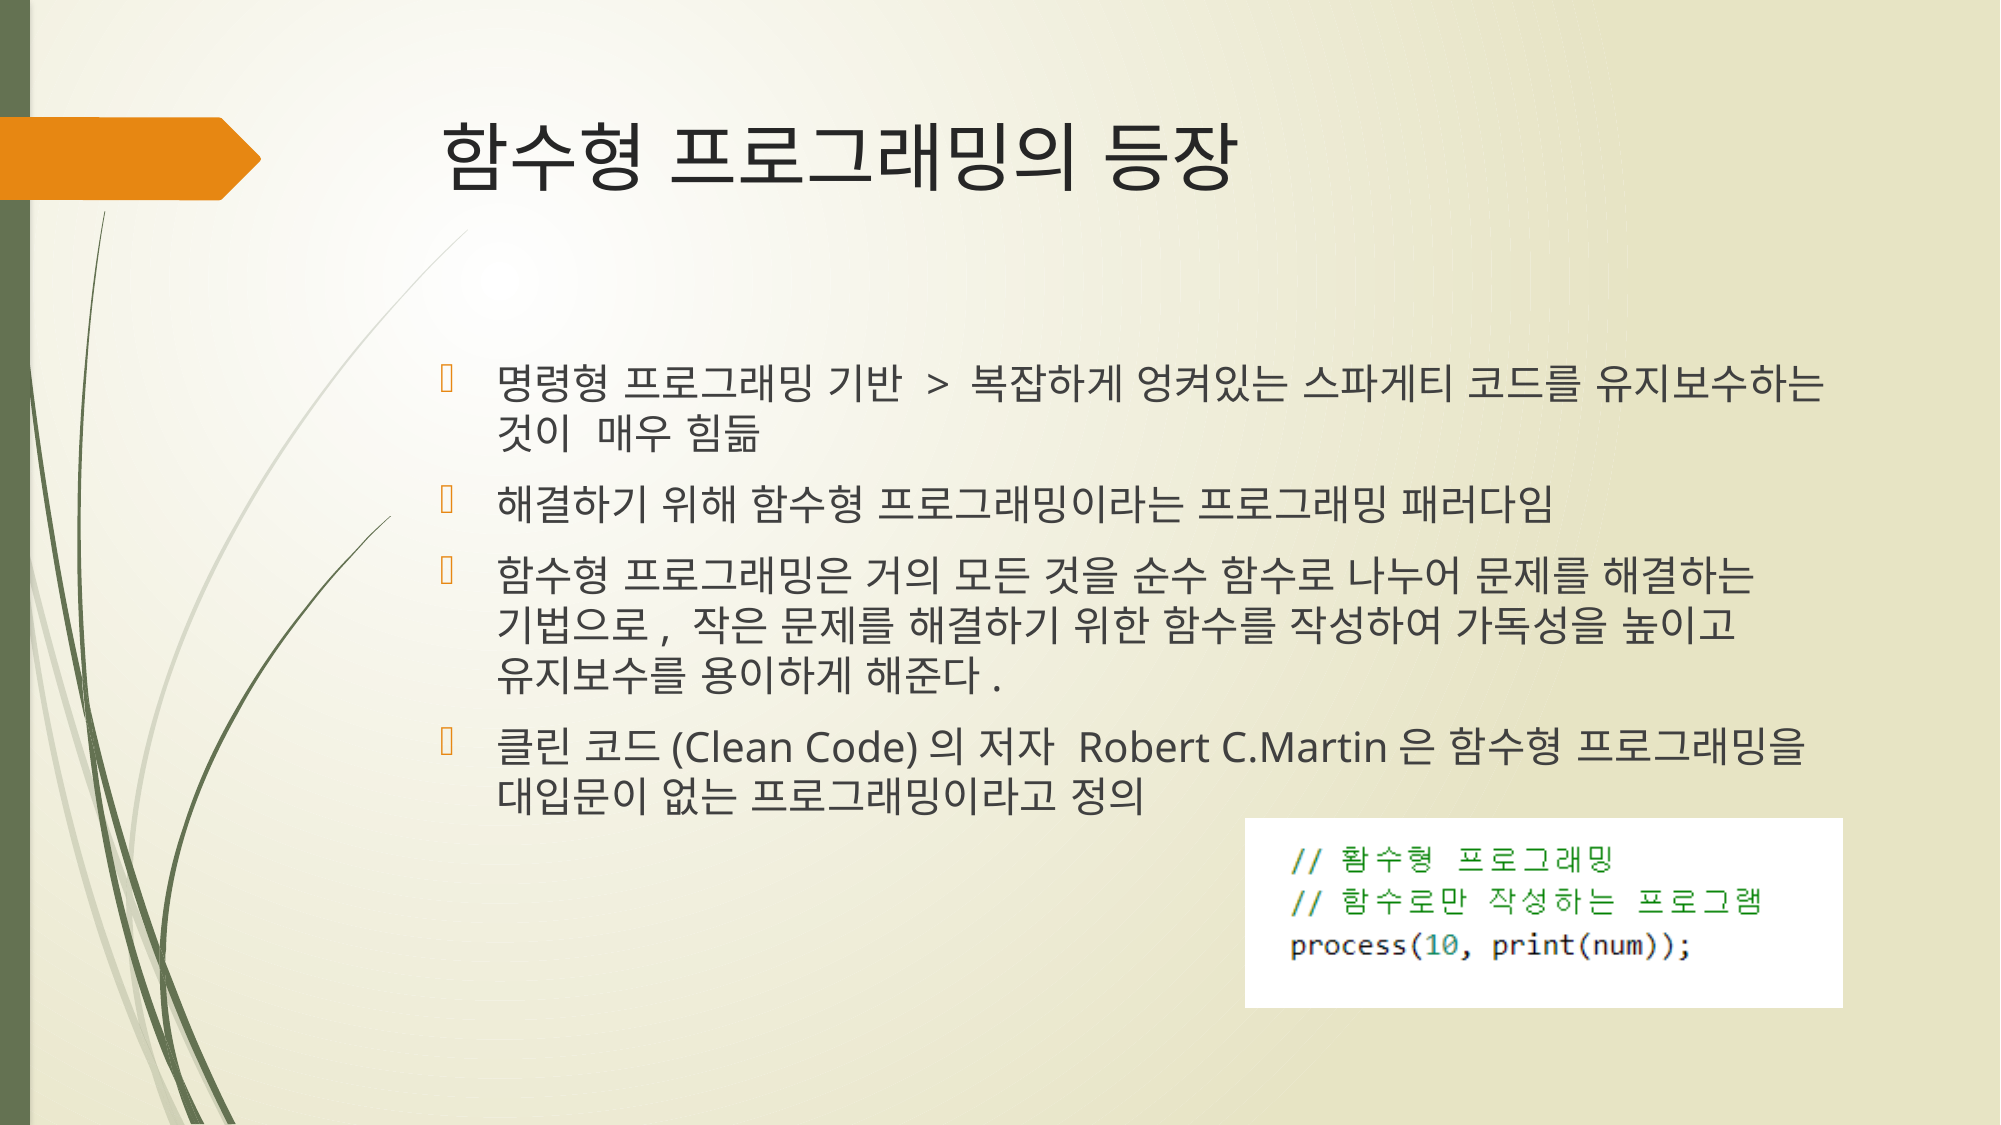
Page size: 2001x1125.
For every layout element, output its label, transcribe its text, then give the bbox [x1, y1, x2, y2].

list 명령형 프로그래밍 기반 > 복잡하게 엉켜있는 스파게티 코드를 유지보수하는 것이 매우 힘듦 해결하기 위해 함수형 프로그래밍이라는 프로그래밍 패러다임 함수형 프로그래밍은 거의 모든 것을 순수 함수로 나누어 문제를 해결하는 기법으로, 작은 문제를 해결하기 위한 함수를 작성하여 가독성을 높이고 유지보수를 용이하게 해준다. 클린 코드(Clean Code)의 저자 Robert C.Martin은 함수형 프로그래밍을 대입문이 없는 프로그래밍이라고 정의 [424, 350, 1888, 970]
title 함수형 프로그래밍의 등장 [425, 102, 1888, 313]
picture [1245, 818, 1843, 1008]
